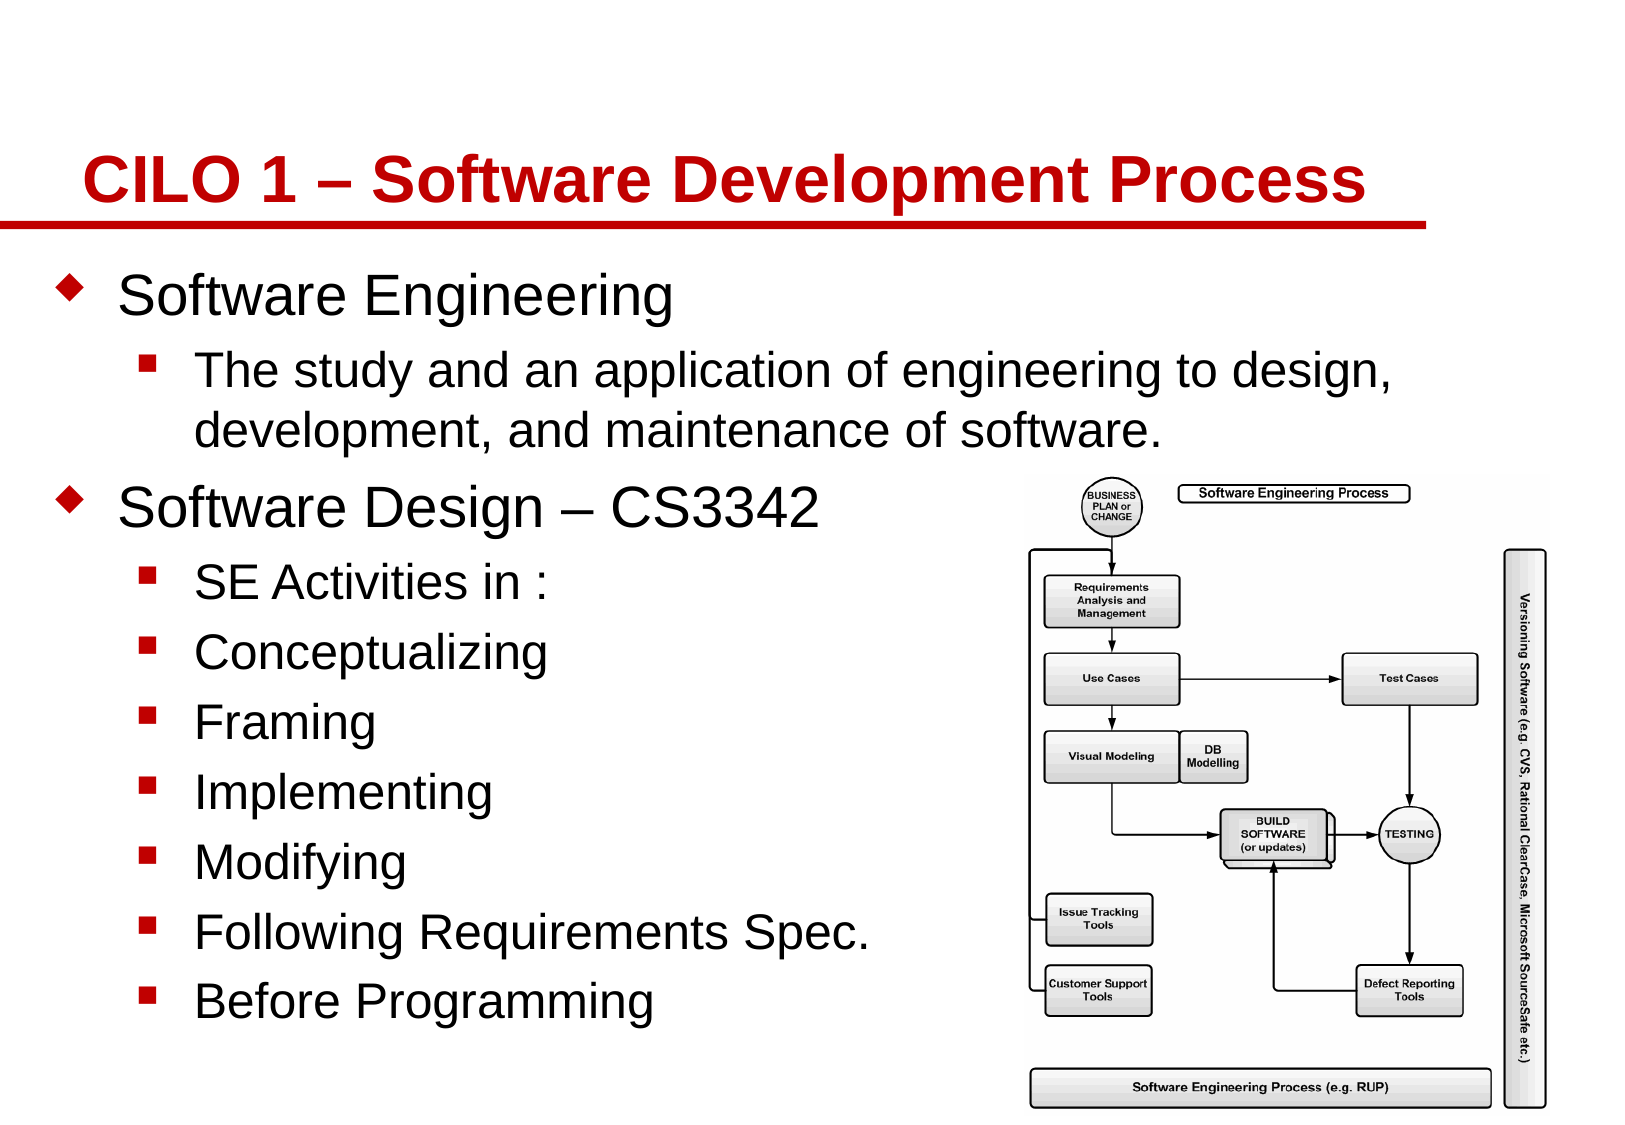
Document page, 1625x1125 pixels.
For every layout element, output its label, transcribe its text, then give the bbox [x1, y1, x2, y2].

list Software Engineering The study and an application of engineering to design, development, and maintenance of software. Software Design – CS3342 SE Activities in : Conceptualizing Framing Implementing Modifying Following Requirements Spec. Before Programming [37, 249, 1520, 1063]
title CILO 1 – Software Development Process [67, 43, 1550, 225]
picture [1024, 474, 1550, 1116]
